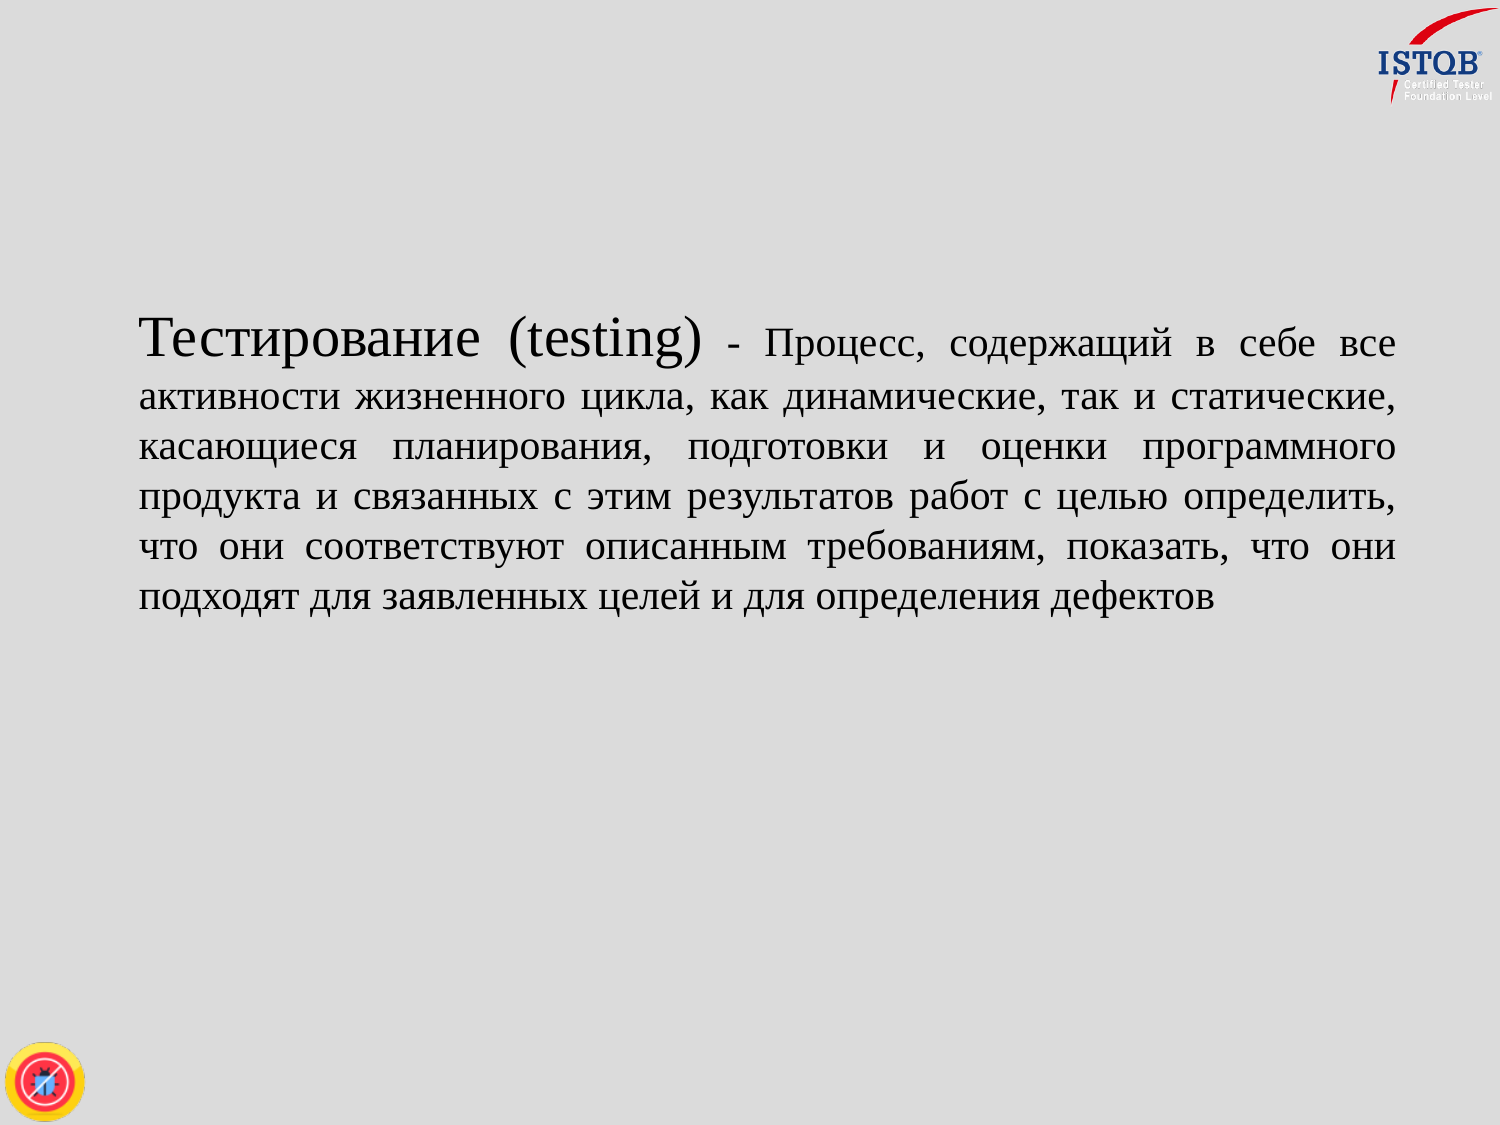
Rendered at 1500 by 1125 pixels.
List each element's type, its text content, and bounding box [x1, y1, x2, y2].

picture [3, 1040, 87, 1124]
picture [1375, 5, 1500, 109]
text_box Тестирование (testing) - Процесс, содержащий в себе все активности жизненного цикла, как динамические, так и статические, касающиеся планирования, подготовки и оценки программного продукта и связанных с этим результатов работ с целью определить, что они соответствуют описанным требованиям, показать, что они подходят для заявленных целей и для определения дефектов [123, 290, 1412, 626]
